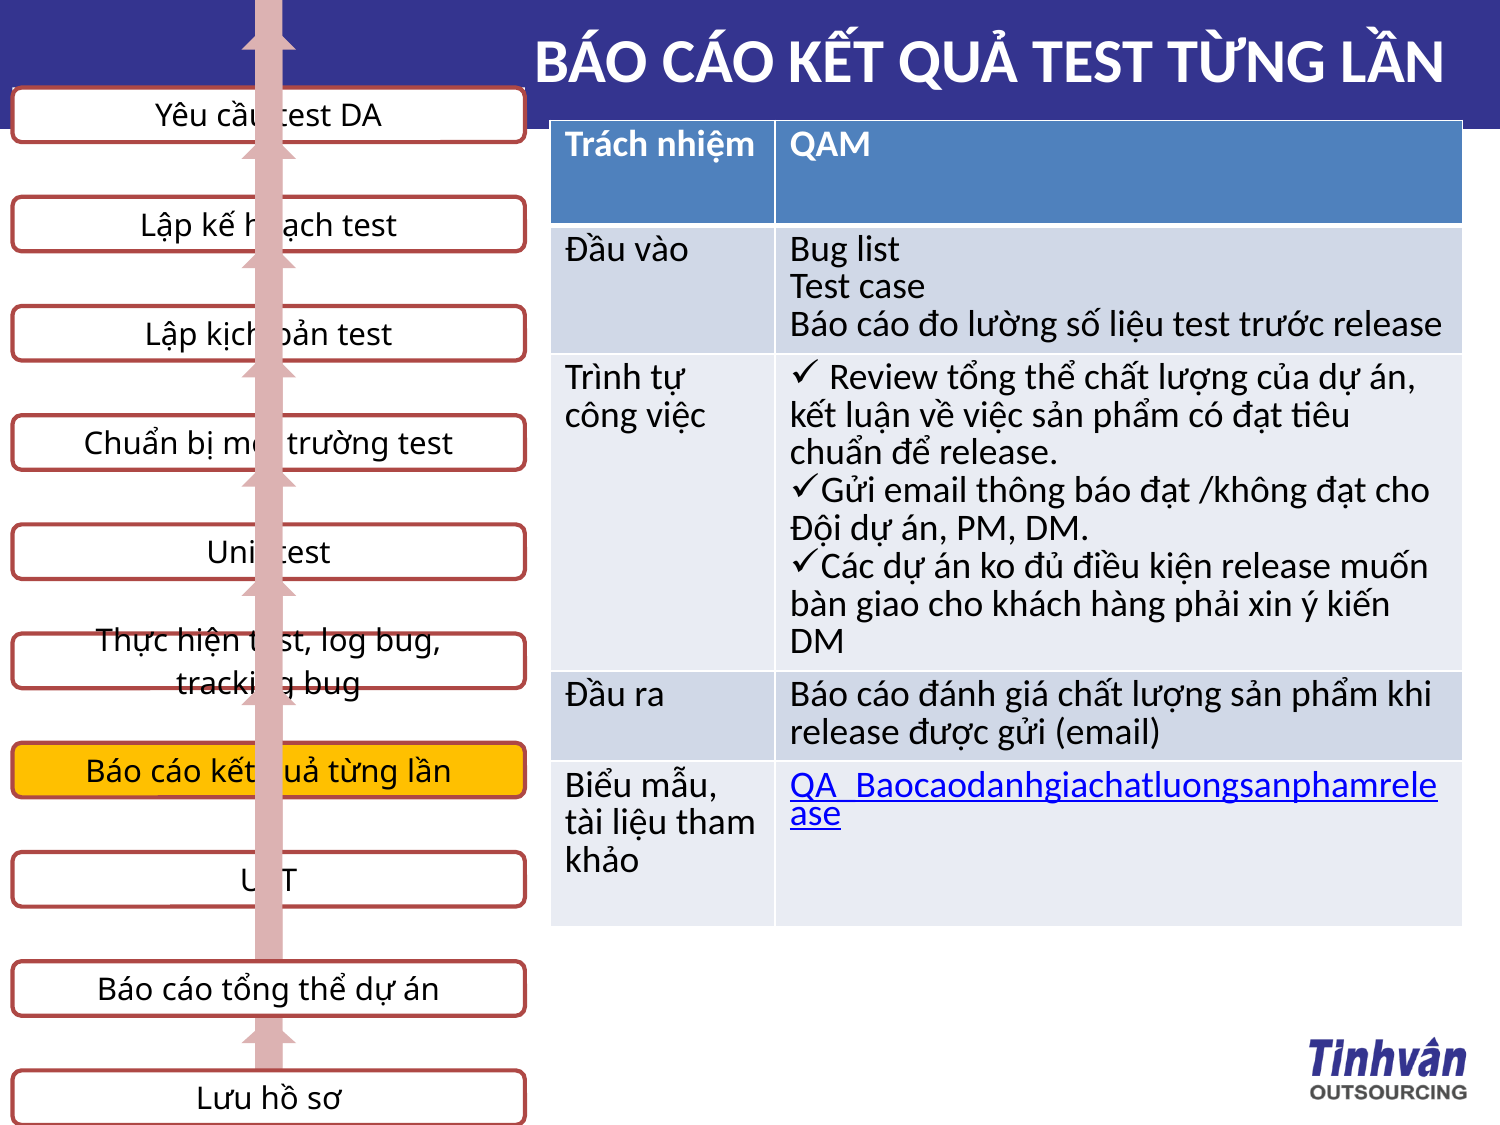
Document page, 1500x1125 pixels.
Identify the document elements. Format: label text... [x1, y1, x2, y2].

table_cell Bug list Test case Báo cáo đo lường số liệu test trước release [776, 228, 1462, 353]
table_cell QA_Baocaodanhgiachatluongsanphamrelease [776, 762, 1462, 926]
table_cell Trình tự công việc [551, 355, 774, 670]
table_cell Review tổng thể chất lượng của dự án, kết luận về việc sản phẩm có đạt tiêu chuẩn để release. Gửi email thông báo đạt /không đạt cho Đội dự án, PM, DM. Các dự án ko đủ điều kiện release muốn bàn giao cho khách hàng phải xin ý kiến DM [776, 355, 1462, 670]
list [12, 87, 526, 1125]
table_cell Đầu vào [551, 228, 774, 353]
table_header Trách nhiệm [551, 121, 774, 223]
table_cell Biểu mẫu, tài liệu tham khảo [551, 762, 774, 926]
table_cell Đầu ra [551, 672, 774, 760]
title BÁO CÁO KẾT QUẢ TEST TỪNG LẦN [519, 12, 1500, 165]
table_header QAM [776, 121, 1462, 223]
picture [1300, 1031, 1477, 1112]
table_cell Báo cáo đánh giá chất lượng sản phẩm khi release được gửi (email) [776, 672, 1462, 760]
